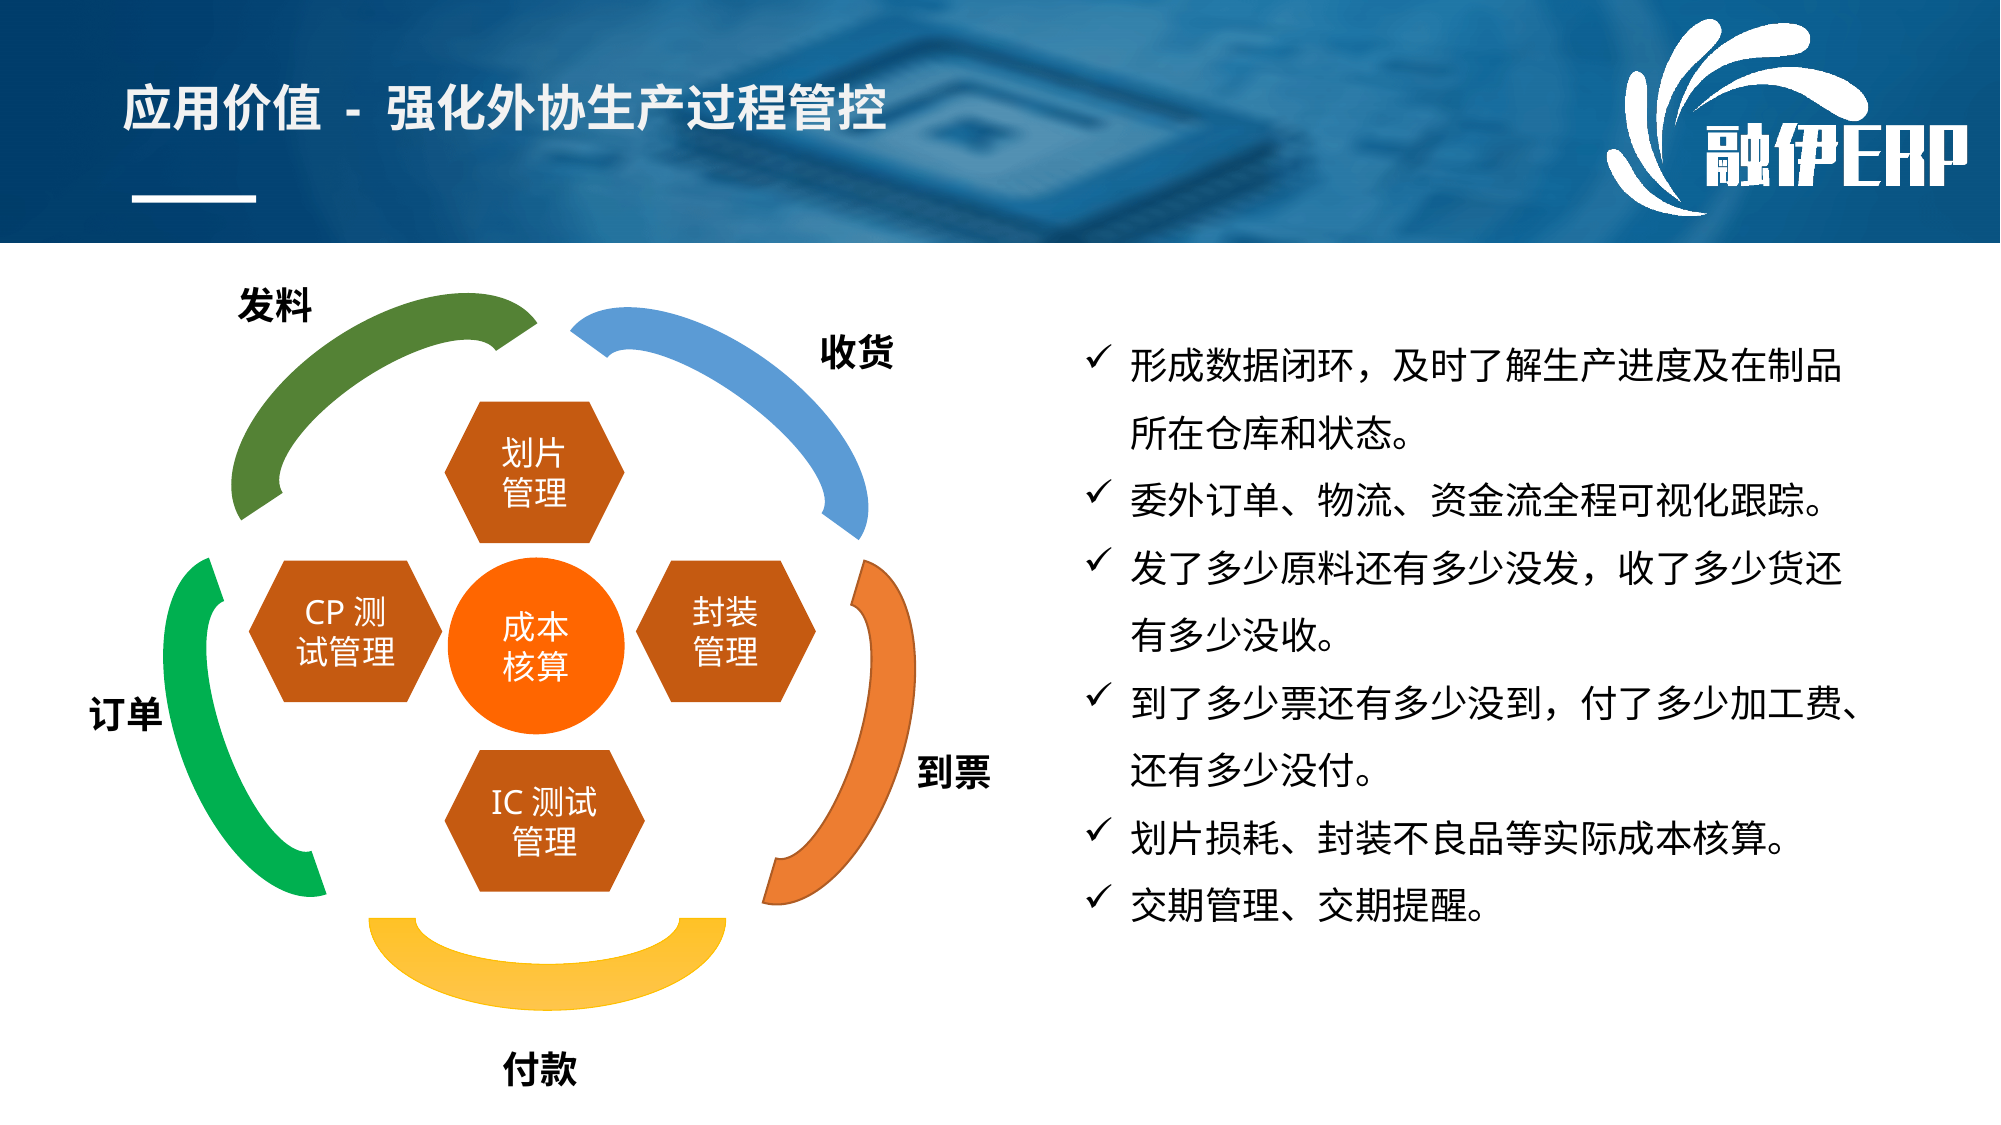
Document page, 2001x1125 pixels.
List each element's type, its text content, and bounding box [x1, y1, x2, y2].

text_box 封装 管理 [634, 559, 818, 704]
text_box 形成数据闭环，及时了解生产进度及在制品所在仓库和状态。 委外订单、物流、资金流全程可视化跟踪。 发了多少原料还有多少没发，收了多少货还有多少没收。 到了多少票还有多少没到，付了多少加工费、还有多少没付。 划片损耗、封装不良品等实际成本核算。 交期管理、交期提醒。 [1068, 312, 1890, 935]
text_box 发料 [223, 274, 360, 335]
text_box 付款 [487, 1038, 625, 1098]
text_box IC测试管理 [443, 749, 646, 893]
text_box 到票 [902, 741, 1039, 801]
text_box [568, 306, 870, 542]
text_box 成本 核算 [446, 556, 626, 736]
text_box 收货 [805, 322, 943, 382]
text_box [230, 291, 539, 522]
text_box [368, 917, 727, 1011]
text_box 划片 管理 [443, 400, 626, 545]
picture [0, 0, 2000, 243]
text_box CP测试管理 [360, 559, 444, 704]
text_box [761, 559, 917, 906]
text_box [74, 547, 360, 905]
